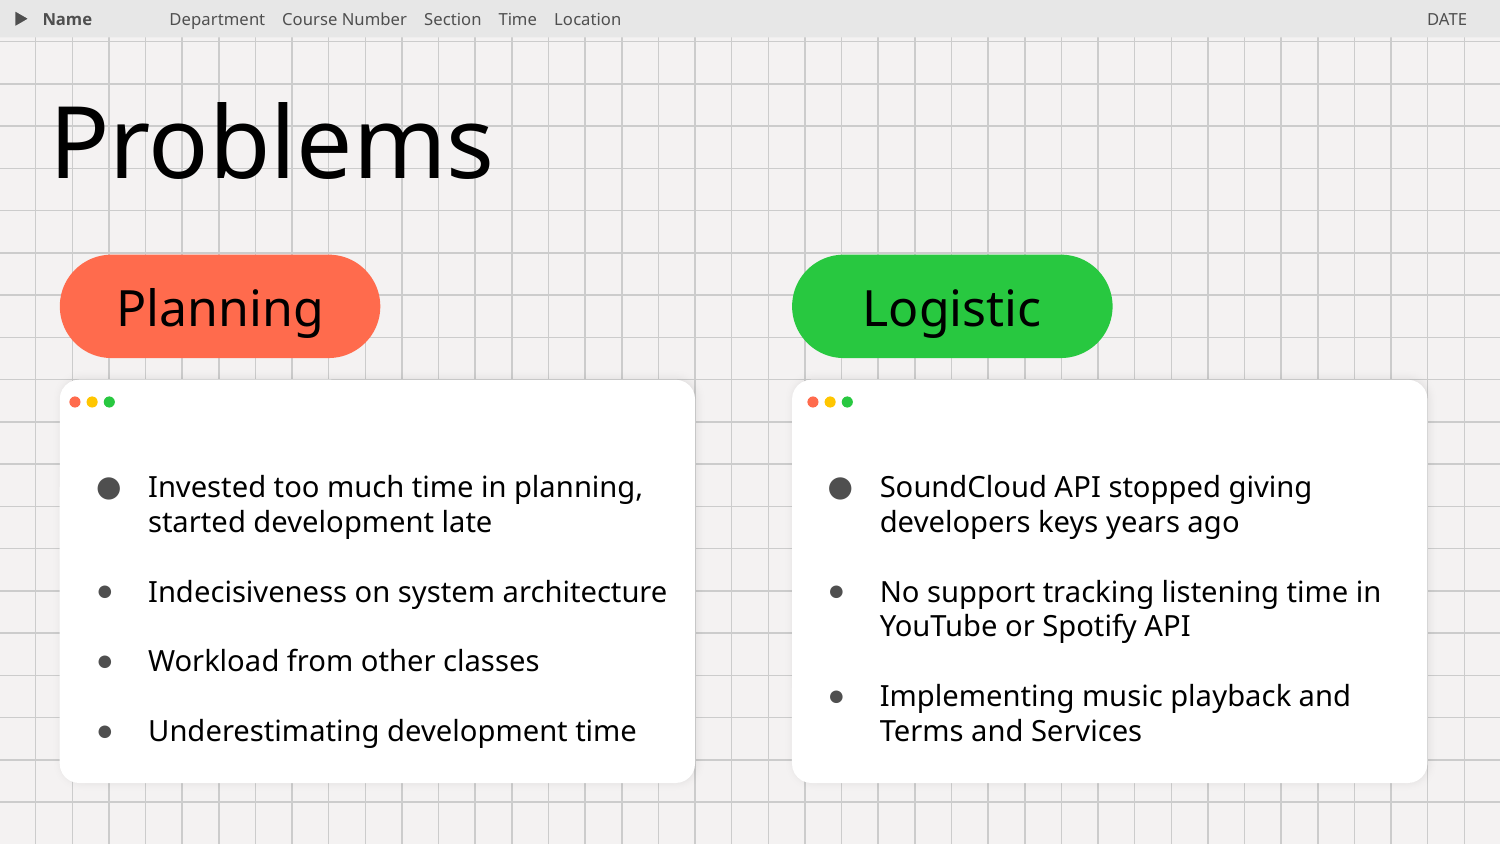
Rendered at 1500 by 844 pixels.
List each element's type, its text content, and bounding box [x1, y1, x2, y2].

list Name [27, 0, 154, 499]
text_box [69, 396, 116, 408]
subtitle SoundCloud API stopped giving developers keys years ago No support tracking listening time in YouTube or Spotify API Implementing music playback and Terms and Services [789, 417, 1429, 844]
title Problems [780, 76, 1231, 248]
subtitle Invested too much time in planning, started development late Indecisiveness on system architecture Workload from other classes Underestimating development time [58, 499, 697, 844]
list DATE [1231, 0, 1482, 499]
list Department Course Number Section Time Location [154, 0, 780, 499]
text_box Planning [59, 254, 381, 359]
text_box [792, 379, 1231, 417]
text_box Logistic [792, 254, 1113, 359]
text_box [807, 396, 854, 408]
